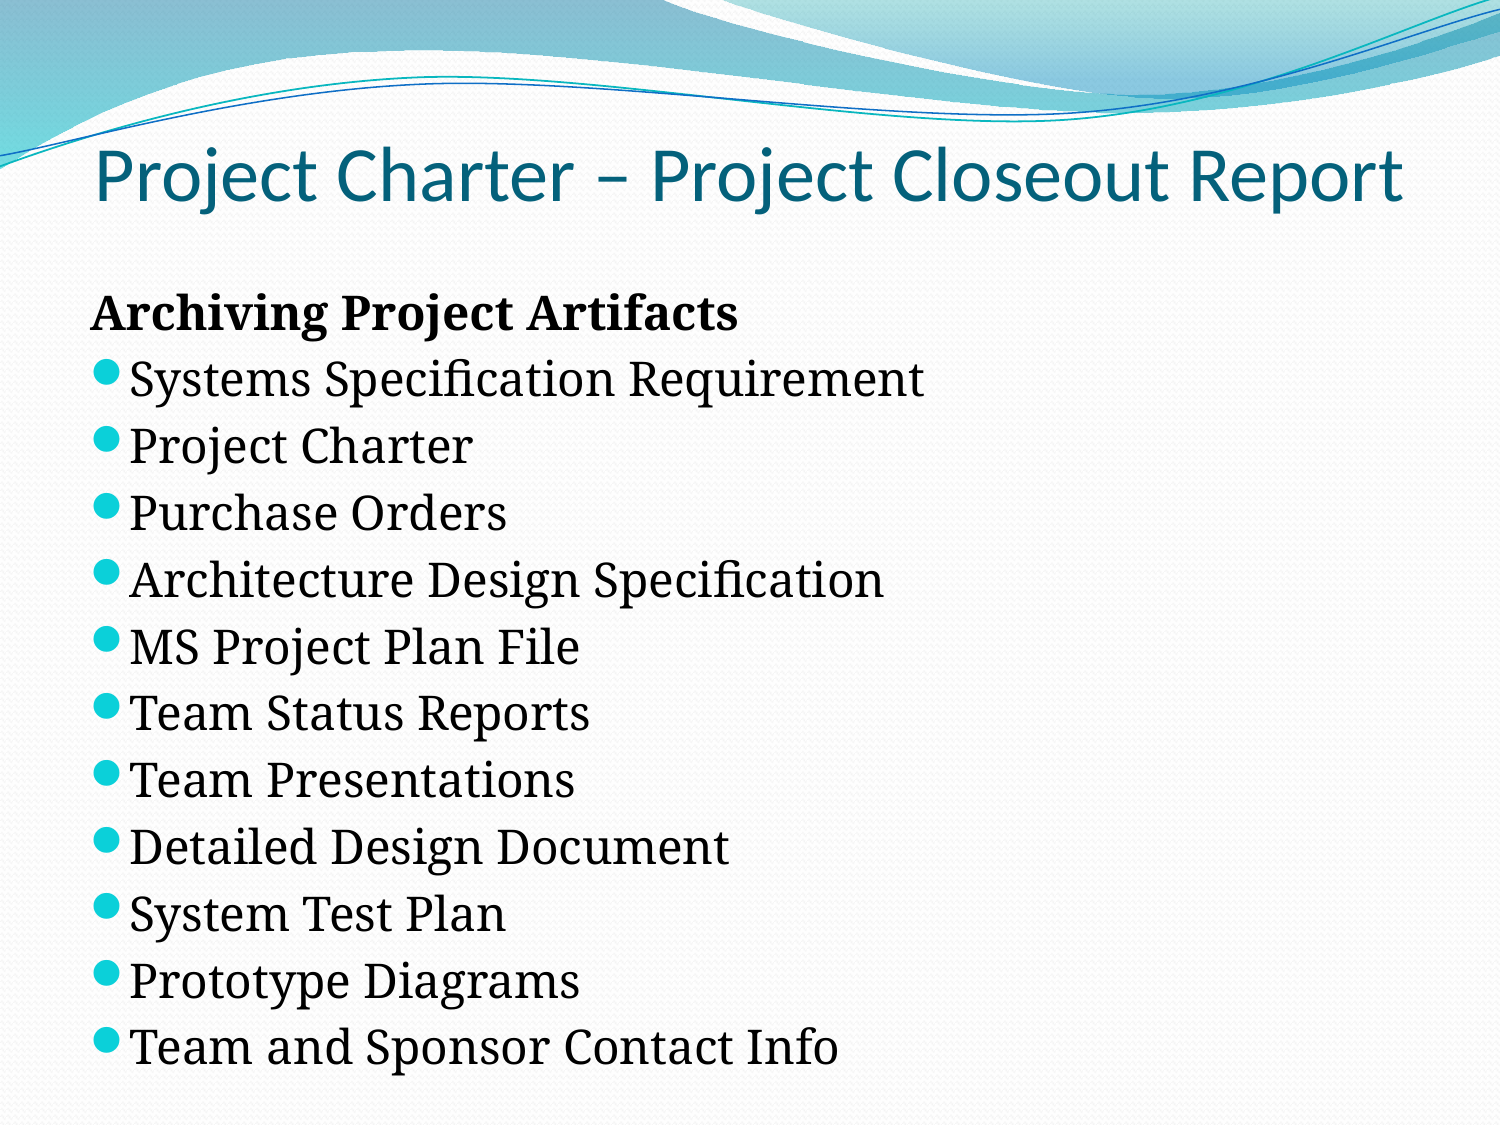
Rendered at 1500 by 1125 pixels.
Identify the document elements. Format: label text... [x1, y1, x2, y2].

list Archiving Project Artifacts Systems Specification Requirement Project Charter Purchase Orders Architecture Design Specification MS Project Plan File Team Status Reports Team Presentations Detailed Design Document System Test Plan Prototype Diagrams Team and Sponsor Contact Info [75, 275, 1425, 1083]
title Project Charter – Project Closeout Report [75, 115, 1425, 275]
